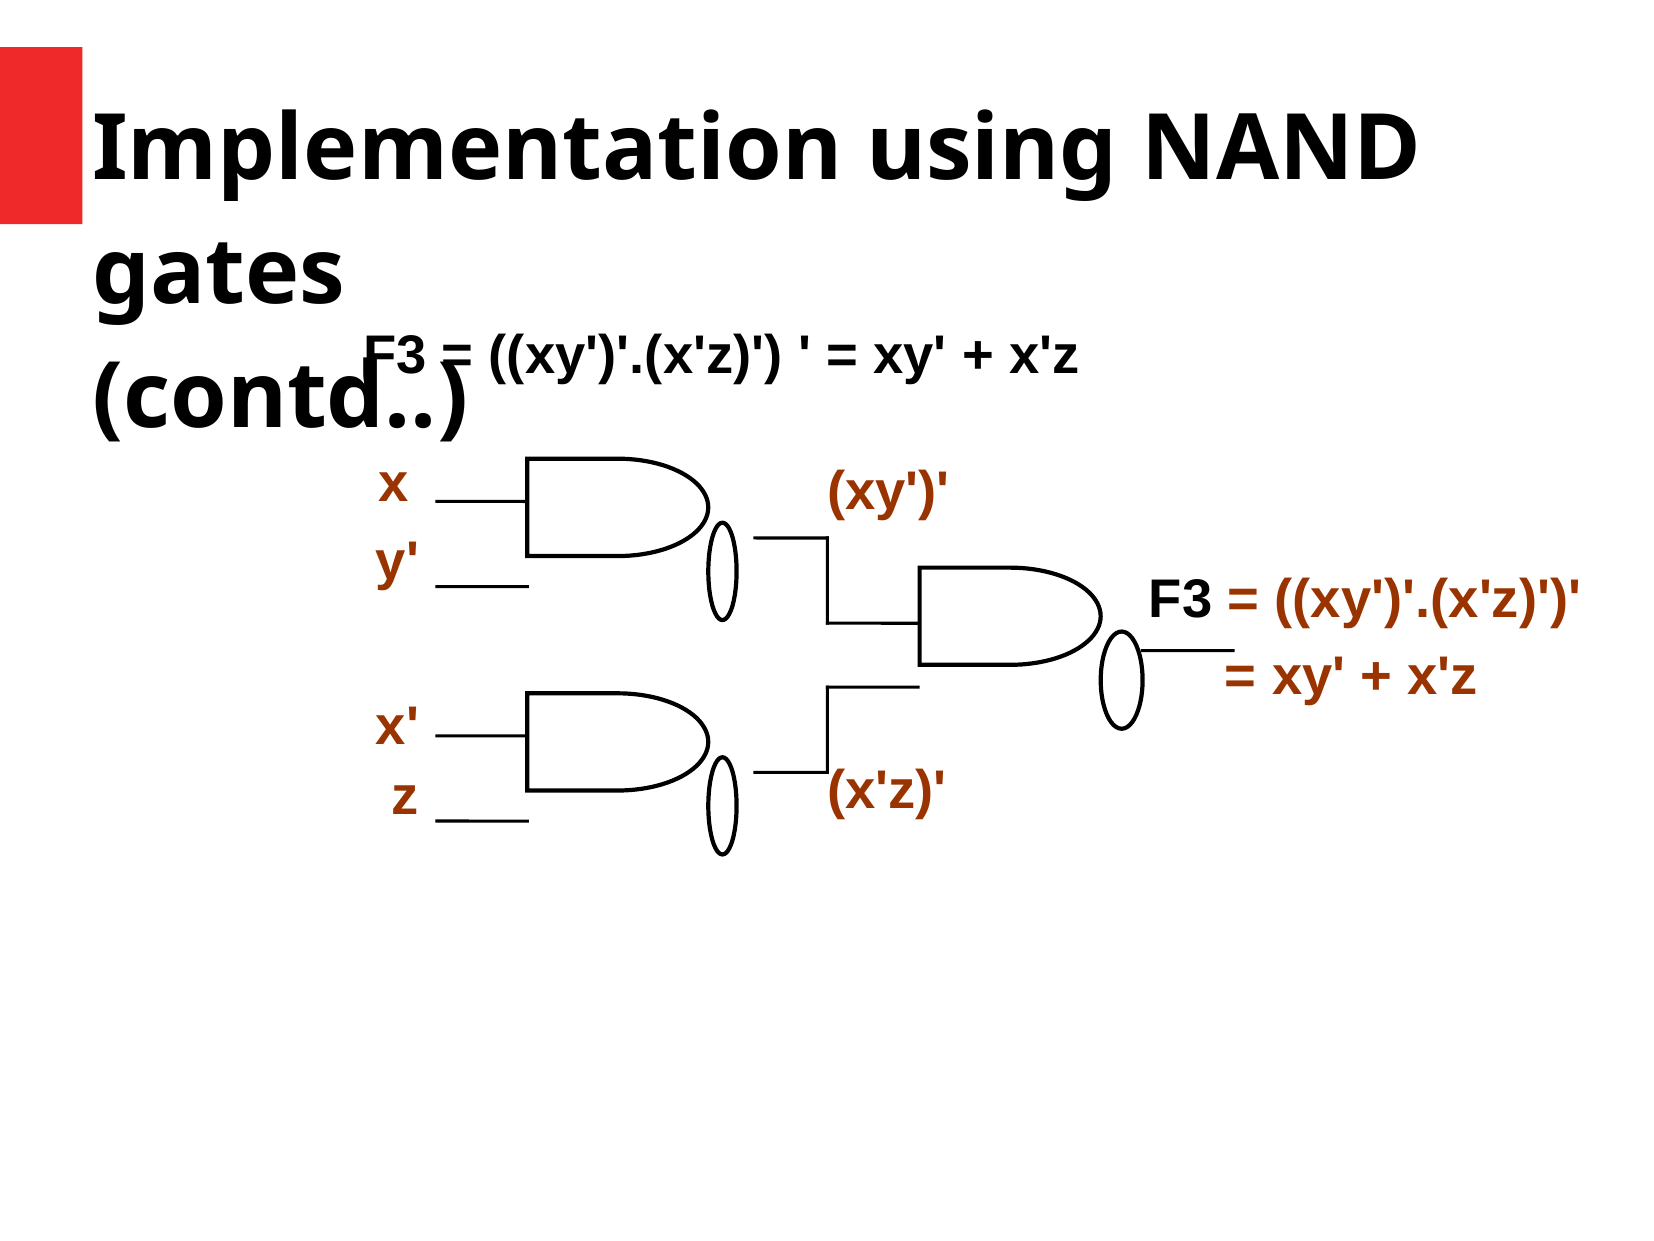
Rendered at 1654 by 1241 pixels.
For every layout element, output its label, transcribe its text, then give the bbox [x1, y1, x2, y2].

text_box x [335, 451, 427, 523]
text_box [919, 567, 1143, 729]
text_box y' [346, 522, 437, 602]
text_box (xy')' [809, 452, 980, 531]
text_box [527, 458, 737, 621]
text_box (x'z)' [809, 751, 980, 830]
text_box F3 = ((xy')'.(x'z)')' = xy' + x'z [1148, 568, 1618, 707]
text_box z [364, 757, 437, 836]
title Implementation using NAND gates (contd..) [80, 68, 1594, 451]
text_box x' [346, 687, 437, 766]
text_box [527, 693, 737, 855]
